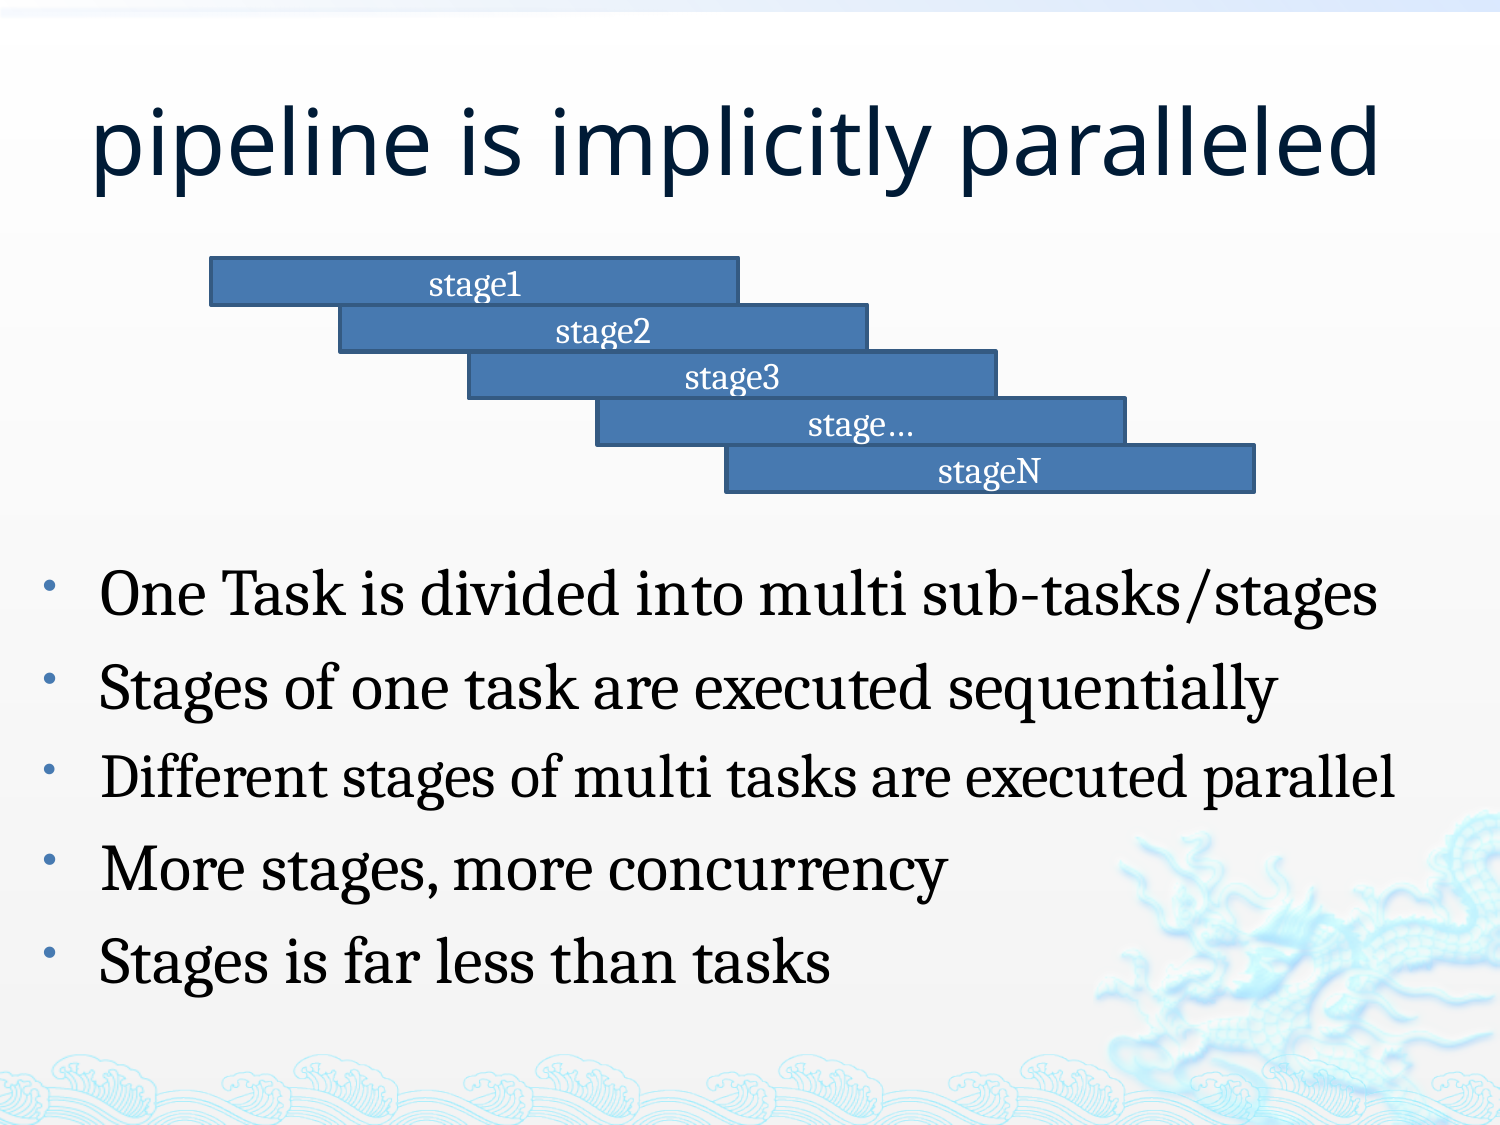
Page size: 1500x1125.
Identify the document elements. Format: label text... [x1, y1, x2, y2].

text_box stage1 [209, 256, 740, 307]
list One Task is divided into multi sub-tasks/stages Stages of one task are executed sequentially Different stages of multi tasks are executed parallel More stages, more concurrency Stages is far less than tasks [29, 541, 1500, 1059]
title pipeline is implicitly paralleled [75, 45, 1425, 233]
text_box stage2 [338, 303, 869, 354]
text_box stage3 [467, 349, 998, 400]
text_box stage… [595, 396, 1127, 447]
text_box stageN [724, 443, 1256, 494]
